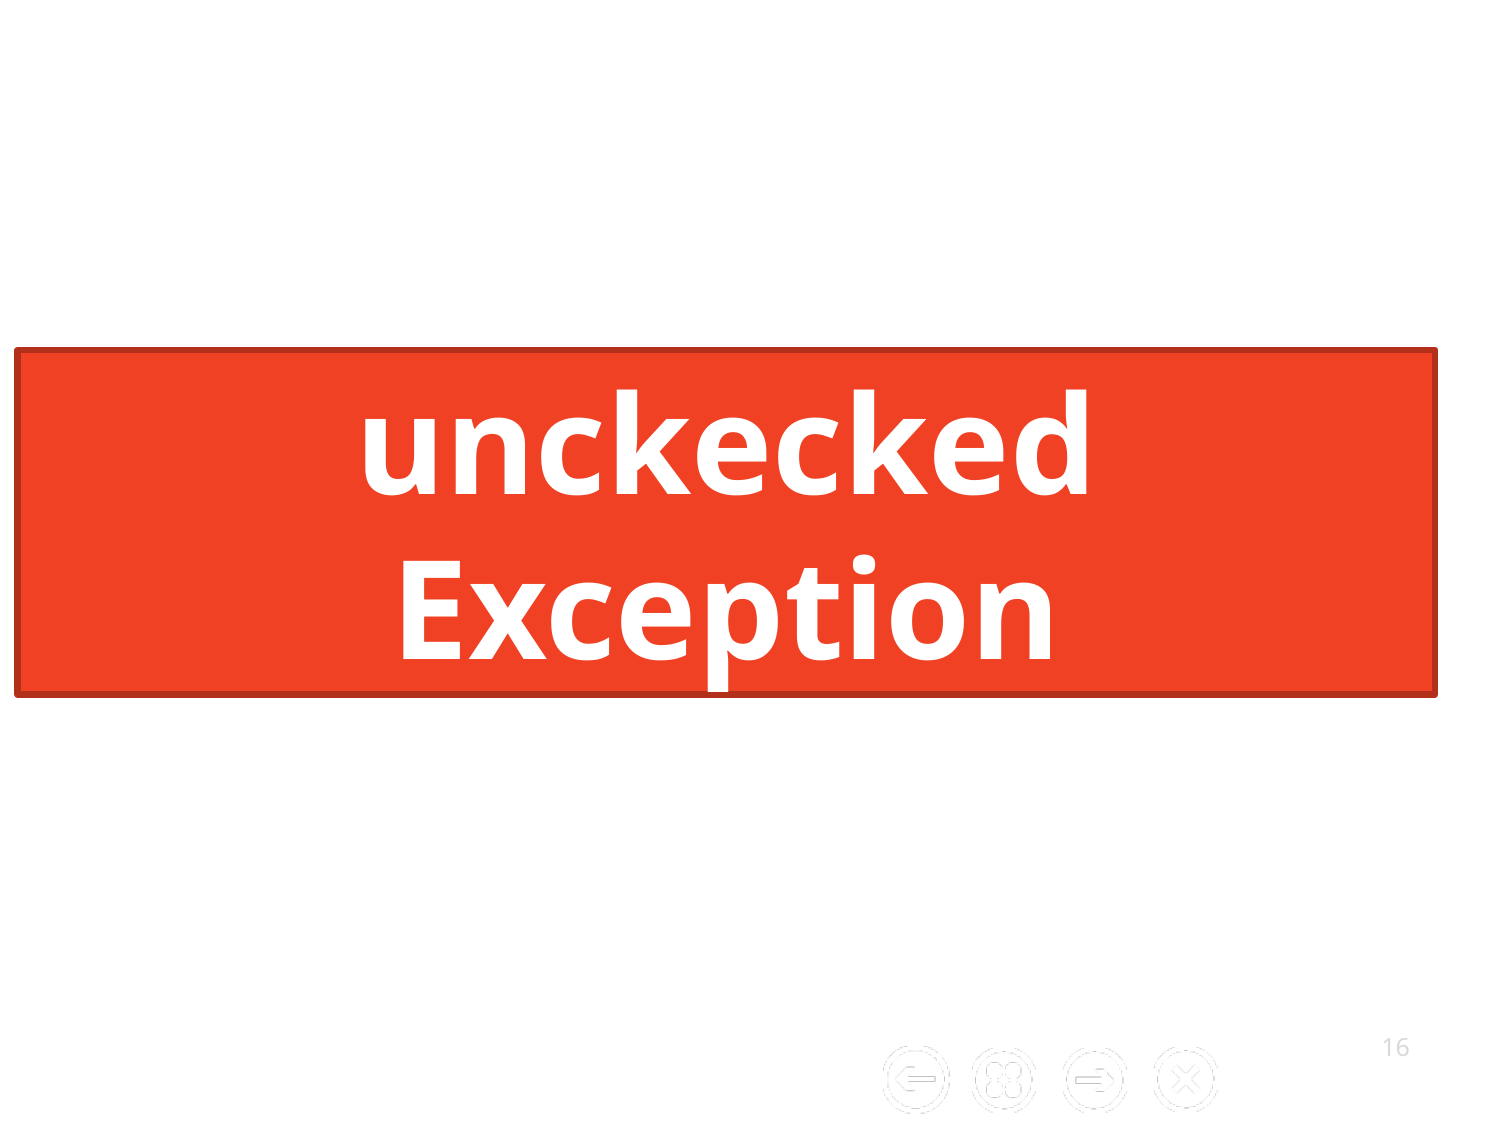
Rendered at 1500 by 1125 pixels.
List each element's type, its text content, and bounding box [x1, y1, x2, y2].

picture [882, 1045, 951, 1115]
slide_number 16 [1074, 1024, 1425, 1103]
text_box unckecked Exception [14, 347, 1438, 698]
picture [1062, 1047, 1128, 1114]
picture [971, 1047, 1037, 1114]
picture [1153, 1103, 1219, 1113]
